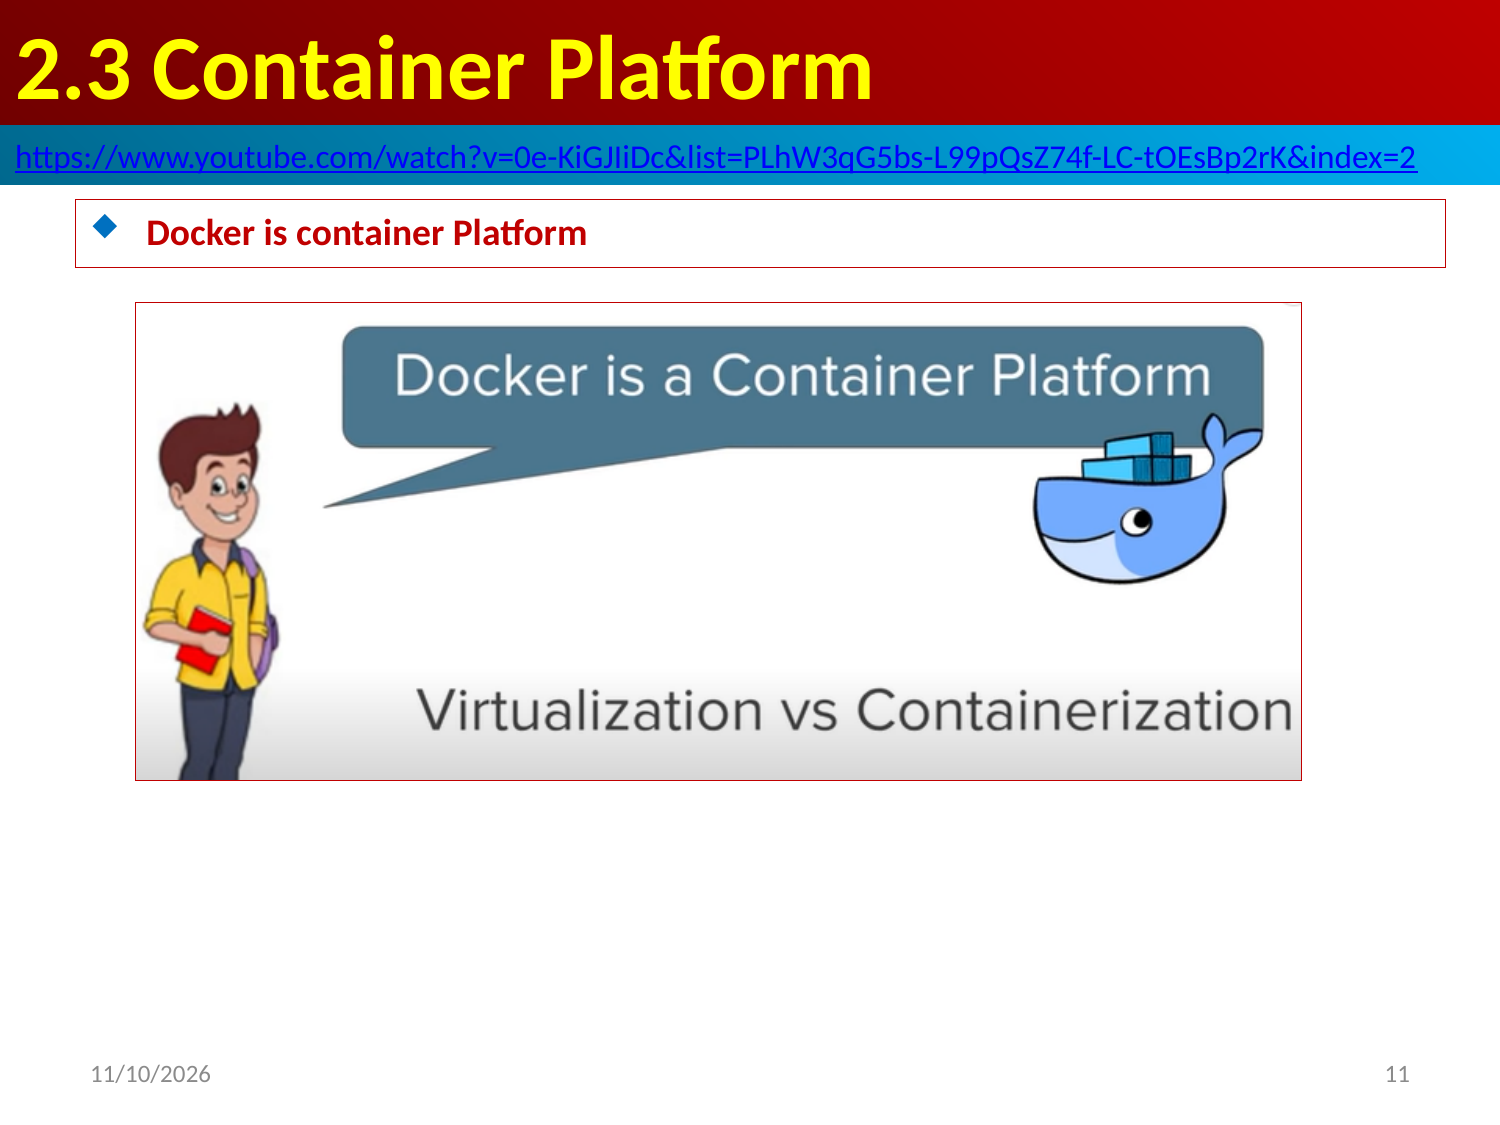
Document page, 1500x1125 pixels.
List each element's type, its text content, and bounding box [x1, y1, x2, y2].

text_box https://www.youtube.com/watch?v=0e-KiGJIiDc&list=PLhW3qG5bs-L99pQsZ74f-LC-tOEsBp2rK&index=2 [0, 125, 1500, 185]
slide_number 11 [1074, 1042, 1425, 1103]
title 2.3 Container Platform [0, 0, 1500, 125]
subtitle Docker is container Platform [75, 199, 1446, 268]
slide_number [75, 1042, 425, 1103]
picture [135, 302, 1302, 781]
